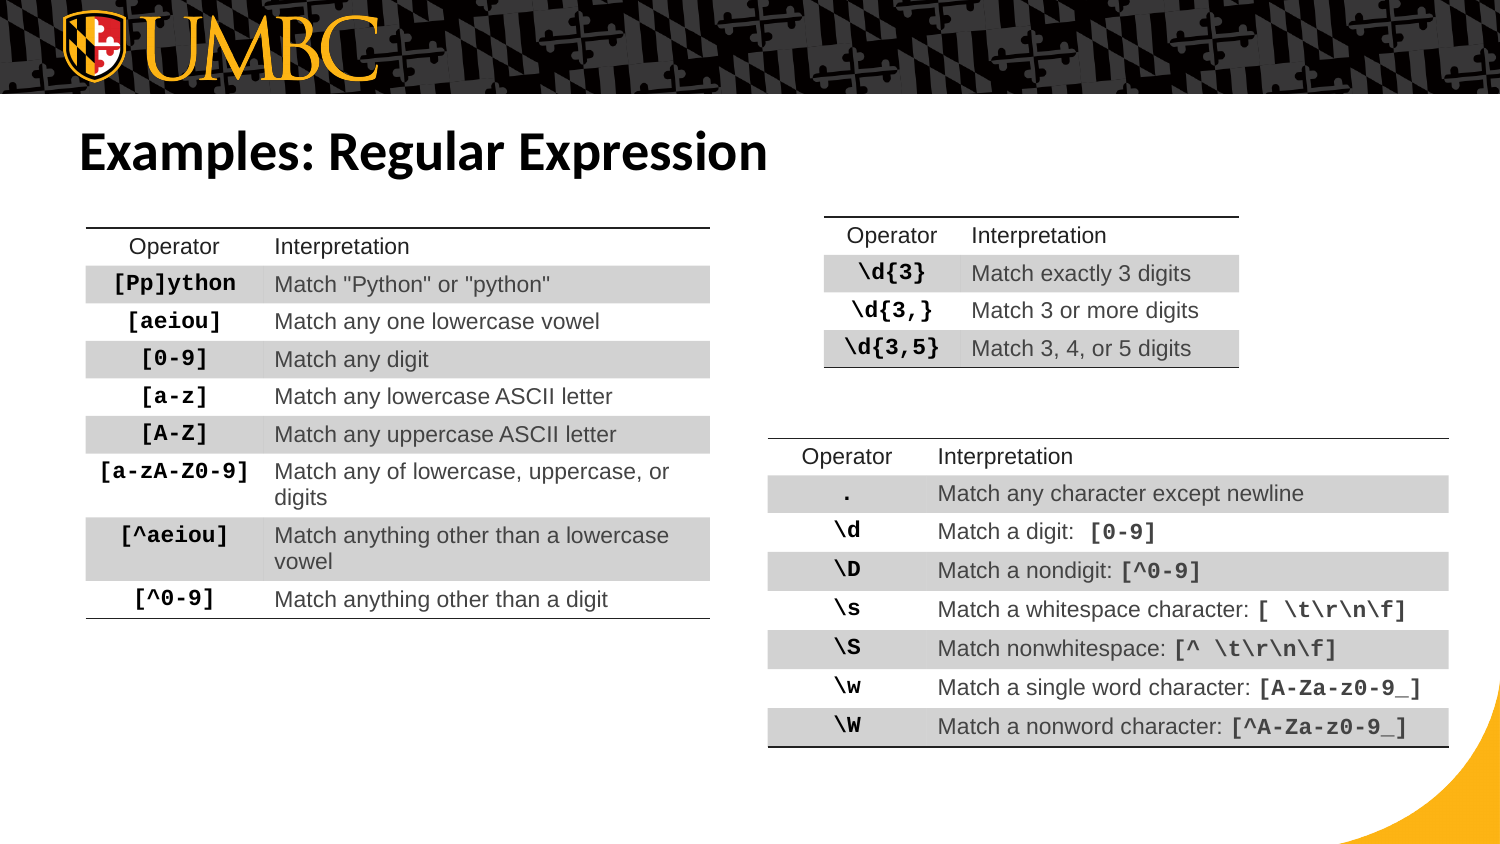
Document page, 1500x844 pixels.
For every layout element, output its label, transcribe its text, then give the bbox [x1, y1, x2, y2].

table_cell \w [768, 669, 927, 708]
table_cell Match a whitespace character: [ \t\r\n\f] [927, 591, 1449, 630]
table_cell Match any uppercase ASCII letter [263, 416, 710, 454]
table_header Operator [86, 229, 263, 266]
table_header Operator [824, 218, 960, 255]
table_cell \W [768, 708, 927, 746]
table_cell Match any character except newline [927, 475, 1449, 513]
table_cell Match 3, 4, or 5 digits [960, 330, 1239, 367]
table_header Interpretation [960, 218, 1239, 255]
table_cell Match any one lowercase vowel [263, 303, 710, 341]
table_cell Match nonwhitespace: [^ \t\r\n\f] [927, 630, 1449, 669]
table_cell \D [768, 552, 927, 591]
table_cell Match a nonword character: [^A-Za-z0-9_] [927, 708, 1449, 746]
table_cell [A-Z] [86, 416, 263, 454]
text_box Examples: Regular Expression [68, 95, 1074, 201]
table_header Interpretation [263, 229, 710, 266]
table_cell Match a digit: [0-9] [927, 513, 1449, 552]
picture [1338, 679, 1500, 844]
table_cell Match exactly 3 digits [960, 255, 1239, 292]
table_cell \d{3} [824, 255, 960, 292]
table_cell Match 3 or more digits [960, 292, 1239, 330]
table_cell . [768, 475, 927, 513]
table_cell [aeiou] [86, 303, 263, 341]
table_cell Match any digit [263, 341, 710, 378]
table_cell \s [768, 591, 927, 630]
table_cell Match "Python" or "python" [263, 266, 710, 303]
table_cell \d{3,} [824, 292, 960, 330]
table_cell Match a nondigit: [^0-9] [927, 552, 1449, 591]
table_cell [0-9] [86, 341, 263, 378]
table_cell \S [768, 630, 927, 669]
table_cell Match any of lowercase, uppercase, or digits [263, 454, 710, 517]
table_cell [Pp]ython [86, 266, 263, 303]
picture [0, 0, 1500, 94]
table_cell \d [768, 513, 927, 552]
table_cell Match any lowercase ASCII letter [263, 378, 710, 416]
table_cell [a-zA-Z0-9] [86, 454, 263, 517]
table_cell Match anything other than a digit [263, 581, 710, 618]
table_cell [a-z] [86, 378, 263, 416]
table_header Operator [768, 439, 927, 475]
table_cell Match anything other than a lowercase vowel [263, 517, 710, 581]
table_header Interpretation [927, 439, 1449, 475]
table_cell \d{3,5} [824, 330, 960, 367]
table_cell [^0-9] [86, 581, 263, 618]
table_cell [^aeiou] [86, 517, 263, 581]
table_cell Match a single word character: [A-Za-z0-9_] [927, 669, 1449, 708]
